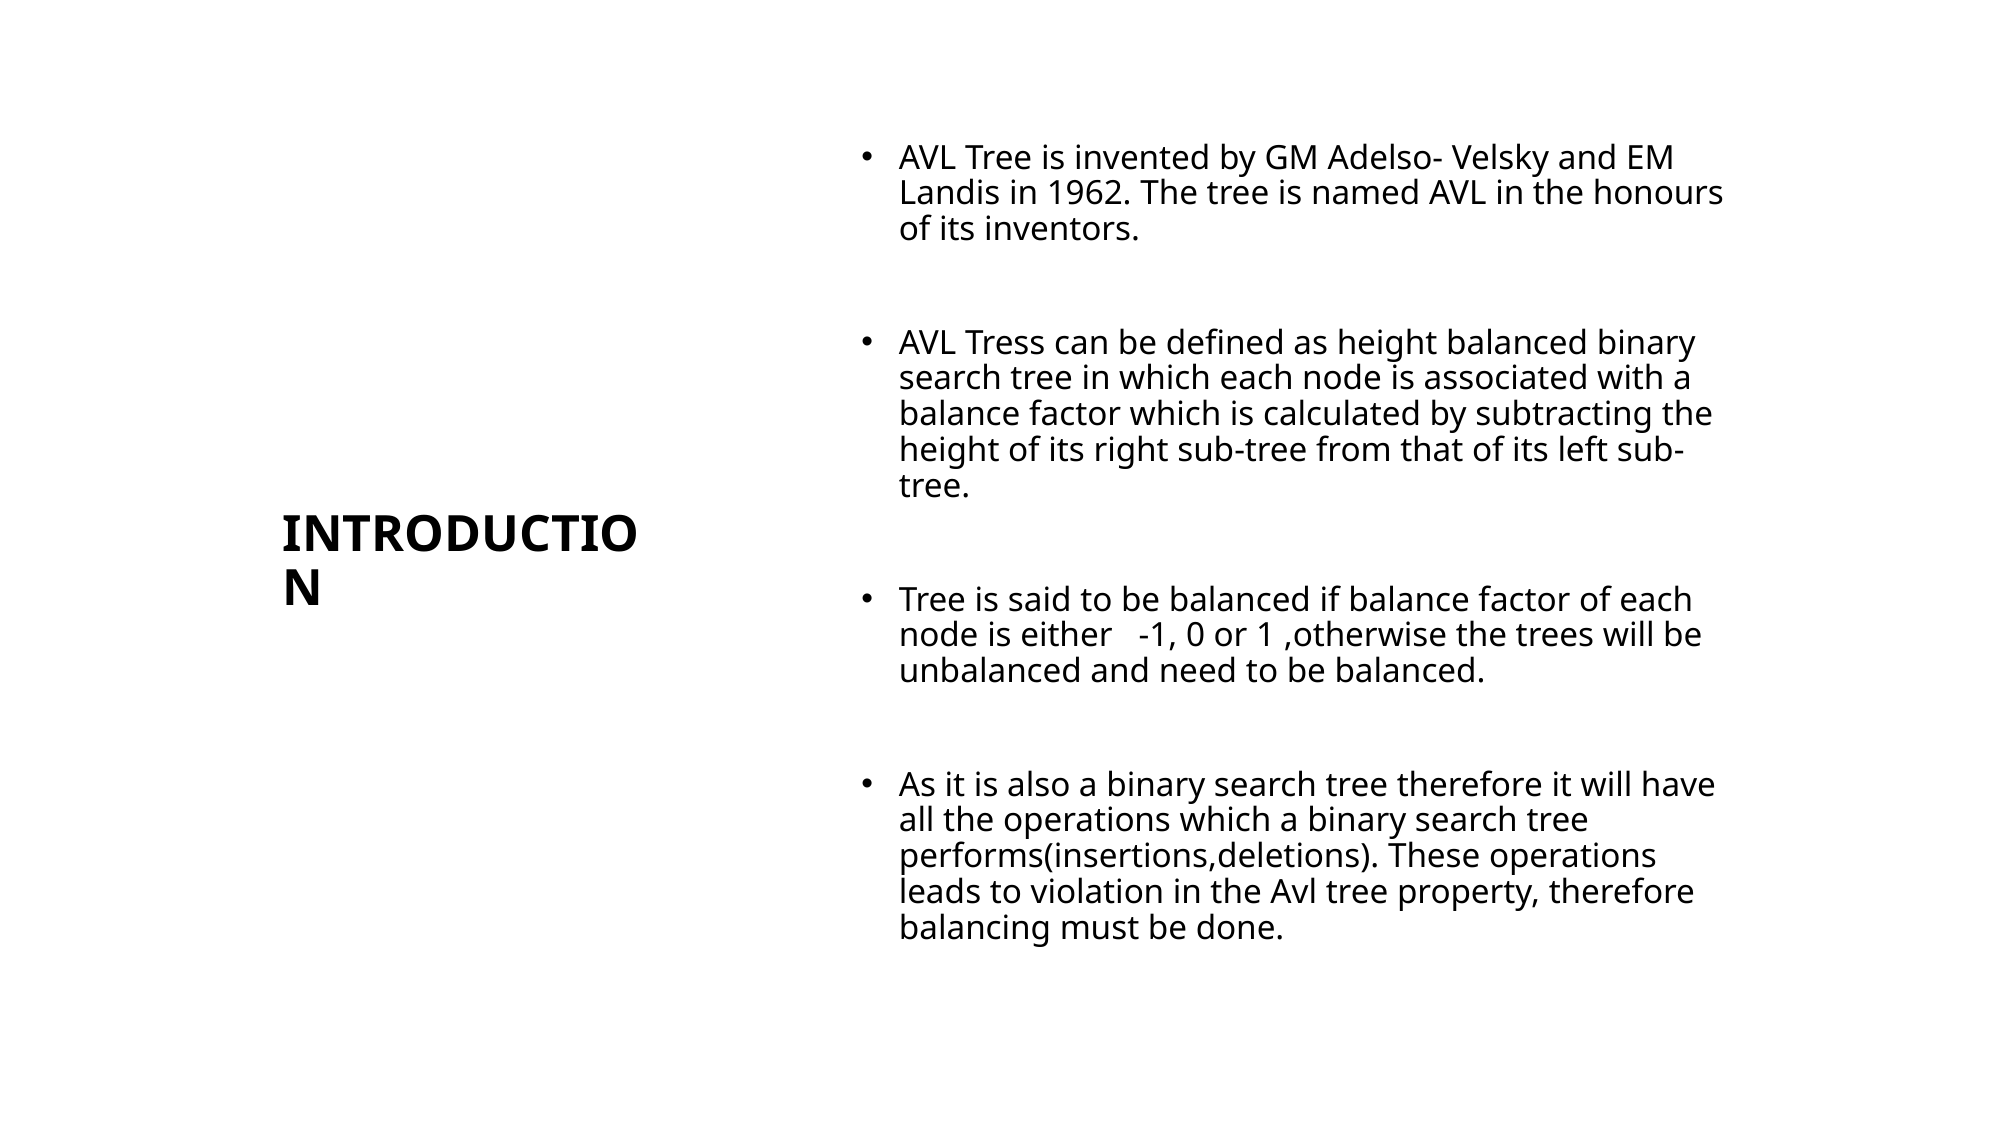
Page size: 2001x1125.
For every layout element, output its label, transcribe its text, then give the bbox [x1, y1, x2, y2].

list AVL Tree is invented by GM Adelso- Velsky and EM Landis in 1962. The tree is named AVL in the honours of its inventors. AVL Tress can be defined as height balanced binary search tree in which each node is associated with a balance factor which is calculated by subtracting the height of its right sub-tree from that of its left sub-tree. Tree is said to be balanced if balance factor of each node is either -1, 0 or 1 ,otherwise the trees will be unbalanced and need to be balanced. As it is also a binary search tree therefore it will have all the operations which a binary search tree performs(insertions,deletions). These operations leads to violation in the Avl tree property, therefore balancing must be done. [846, 19, 1750, 1125]
title INTRODUCTION [267, 185, 679, 940]
